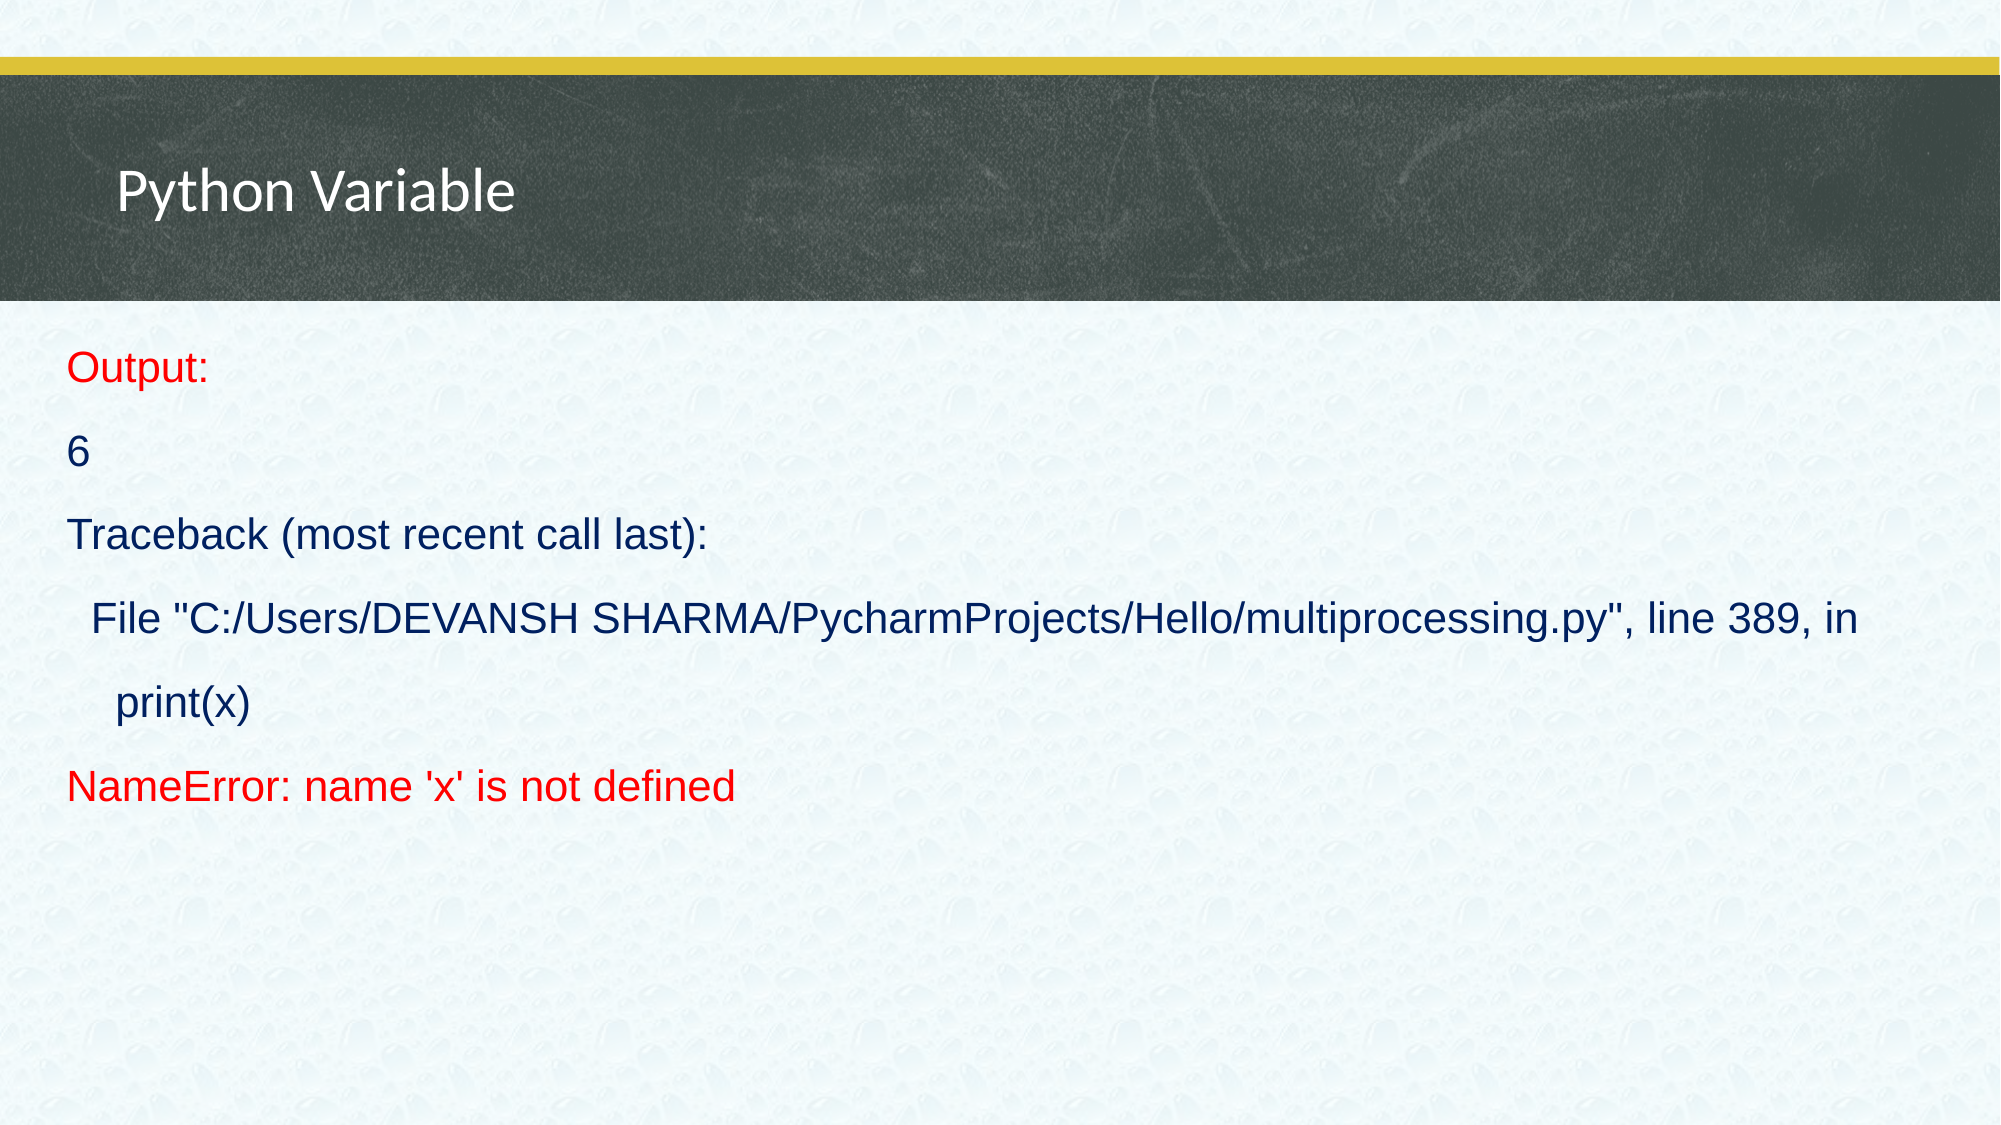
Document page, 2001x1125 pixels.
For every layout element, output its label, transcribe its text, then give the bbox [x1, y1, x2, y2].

picture [0, 75, 2000, 301]
list Output: 6 Traceback (most recent call last): File "C:/Users/DEVANSH SHARMA/PycharmProjects/Hello/multiprocessing.py", line 389, in print(x) NameError: name 'x' is not defined [51, 331, 1955, 986]
title Python Variable [101, 78, 1681, 303]
